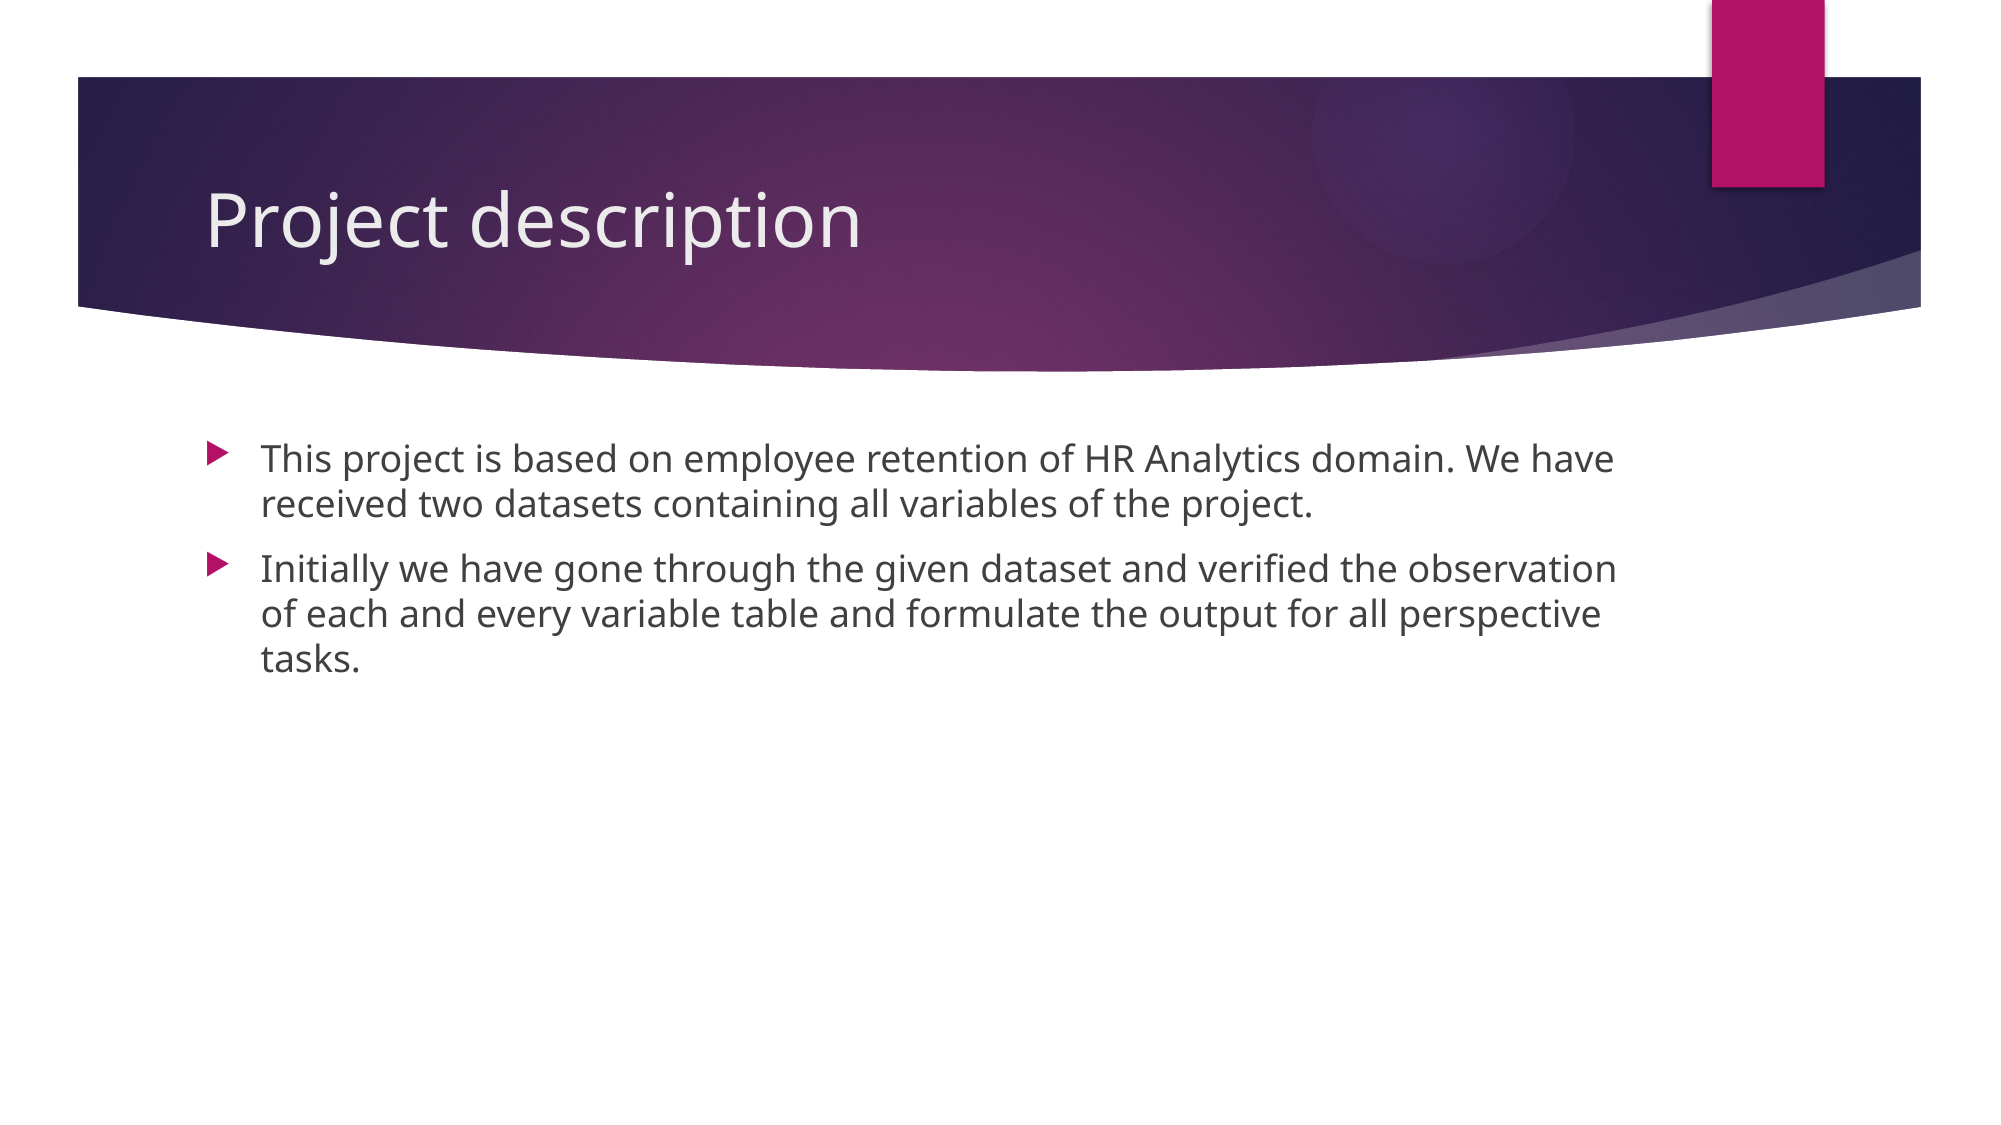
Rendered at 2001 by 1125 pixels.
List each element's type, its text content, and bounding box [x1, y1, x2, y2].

list This project is based on employee retention of HR Analytics domain. We have received two datasets containing all variables of the project. Initially we have gone through the given dataset and verified the observation of each and every variable table and formulate the output for all perspective tasks. [189, 427, 1638, 988]
title Project description [189, 159, 1627, 276]
